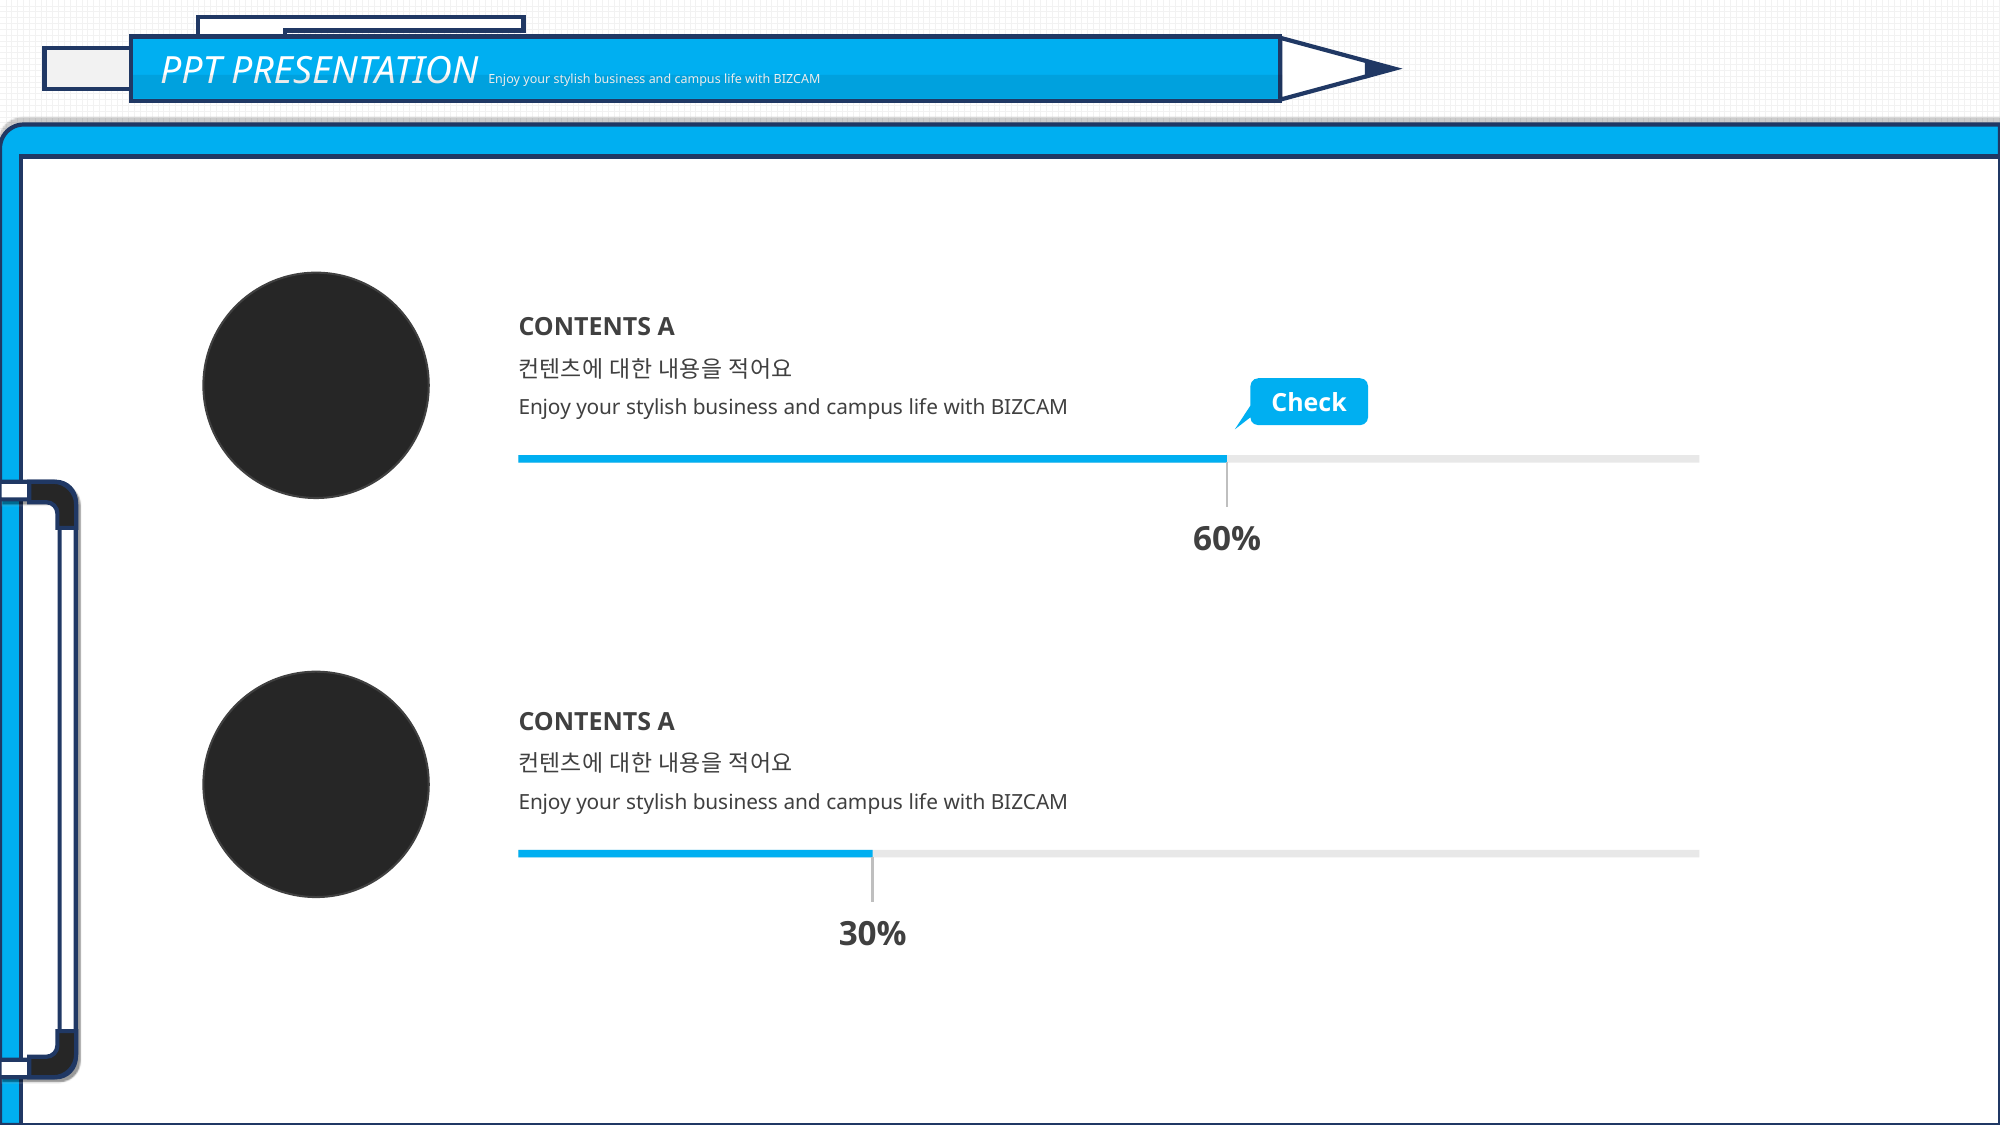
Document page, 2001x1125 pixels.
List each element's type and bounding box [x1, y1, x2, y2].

text_box [0, 124, 2000, 1125]
text_box [44, 16, 1395, 101]
